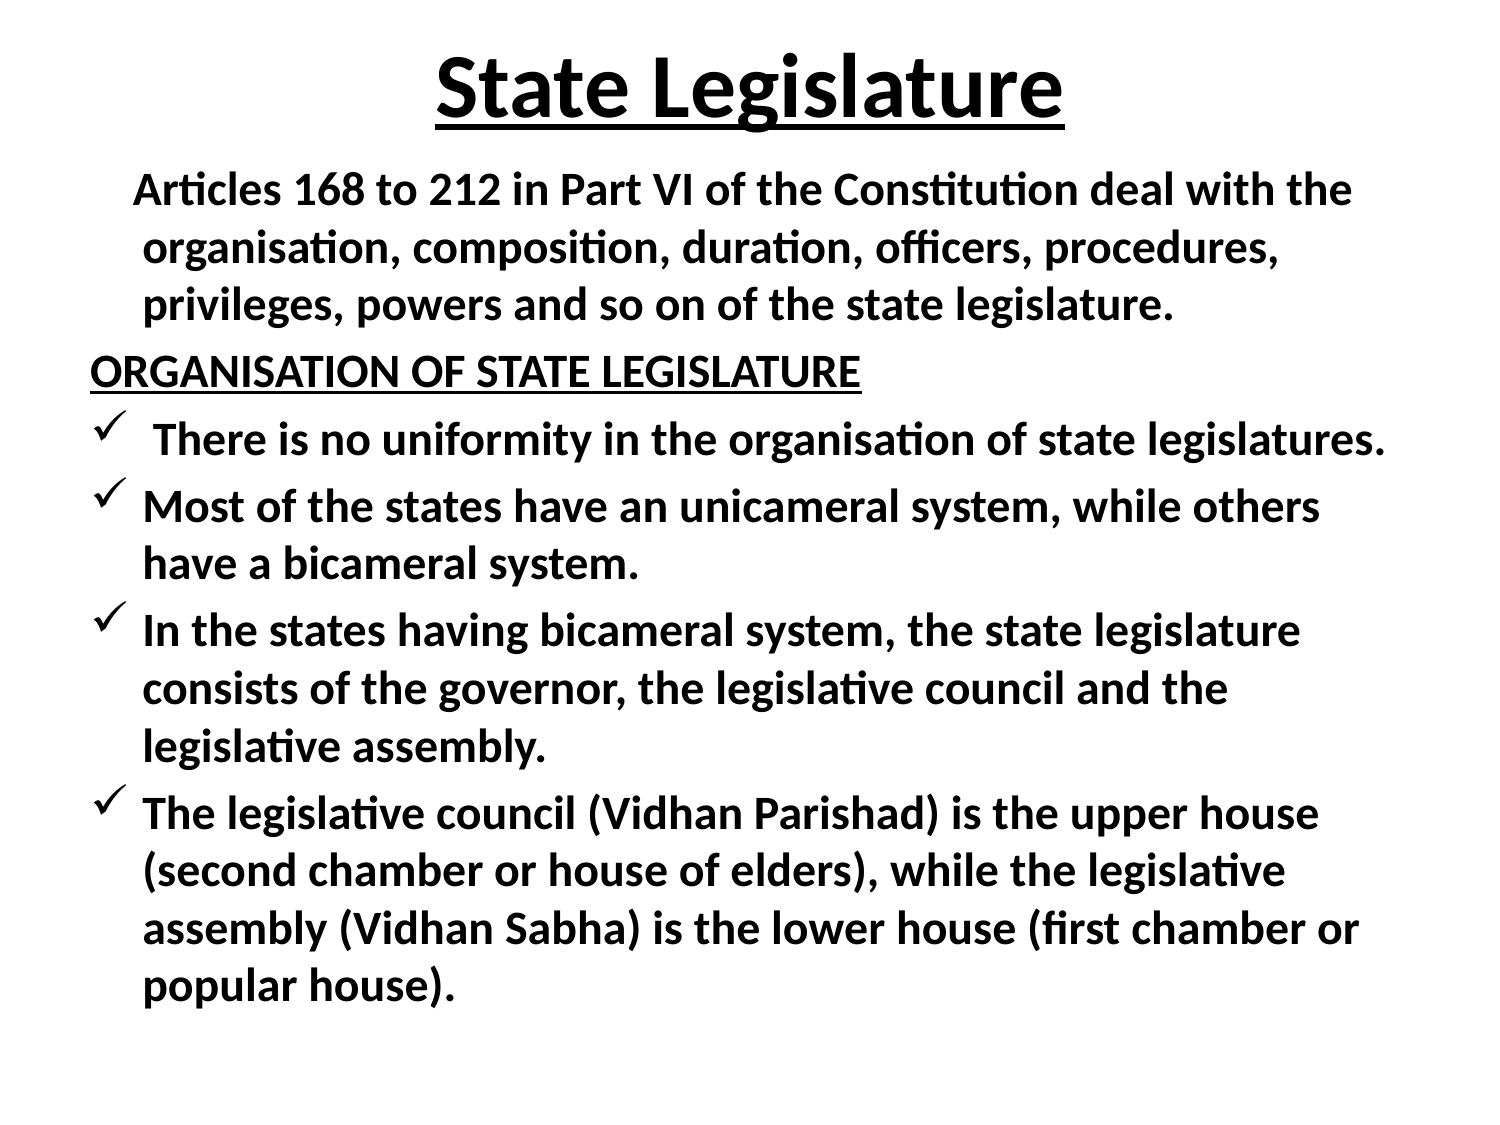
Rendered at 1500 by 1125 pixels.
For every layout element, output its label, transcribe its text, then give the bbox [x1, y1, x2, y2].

list Articles 168 to 212 in Part VI of the Constitution deal with the organisation, composition, duration, officers, procedures, privileges, powers and so on of the state legislature. ORGANISATION OF STATE LEGISLATURE There is no uniformity in the organisation of state legislatures. Most of the states have an unicameral system, while others have a bicameral system. In the states having bicameral system, the state legislature consists of the governor, the legislative council and the legislative assembly. The legislative council (Vidhan Parishad) is the upper house (second chamber or house of elders), while the legislative assembly (Vidhan Sabha) is the lower house (first chamber or popular house). [75, 149, 1425, 1075]
title State Legislature [75, 0, 1425, 149]
